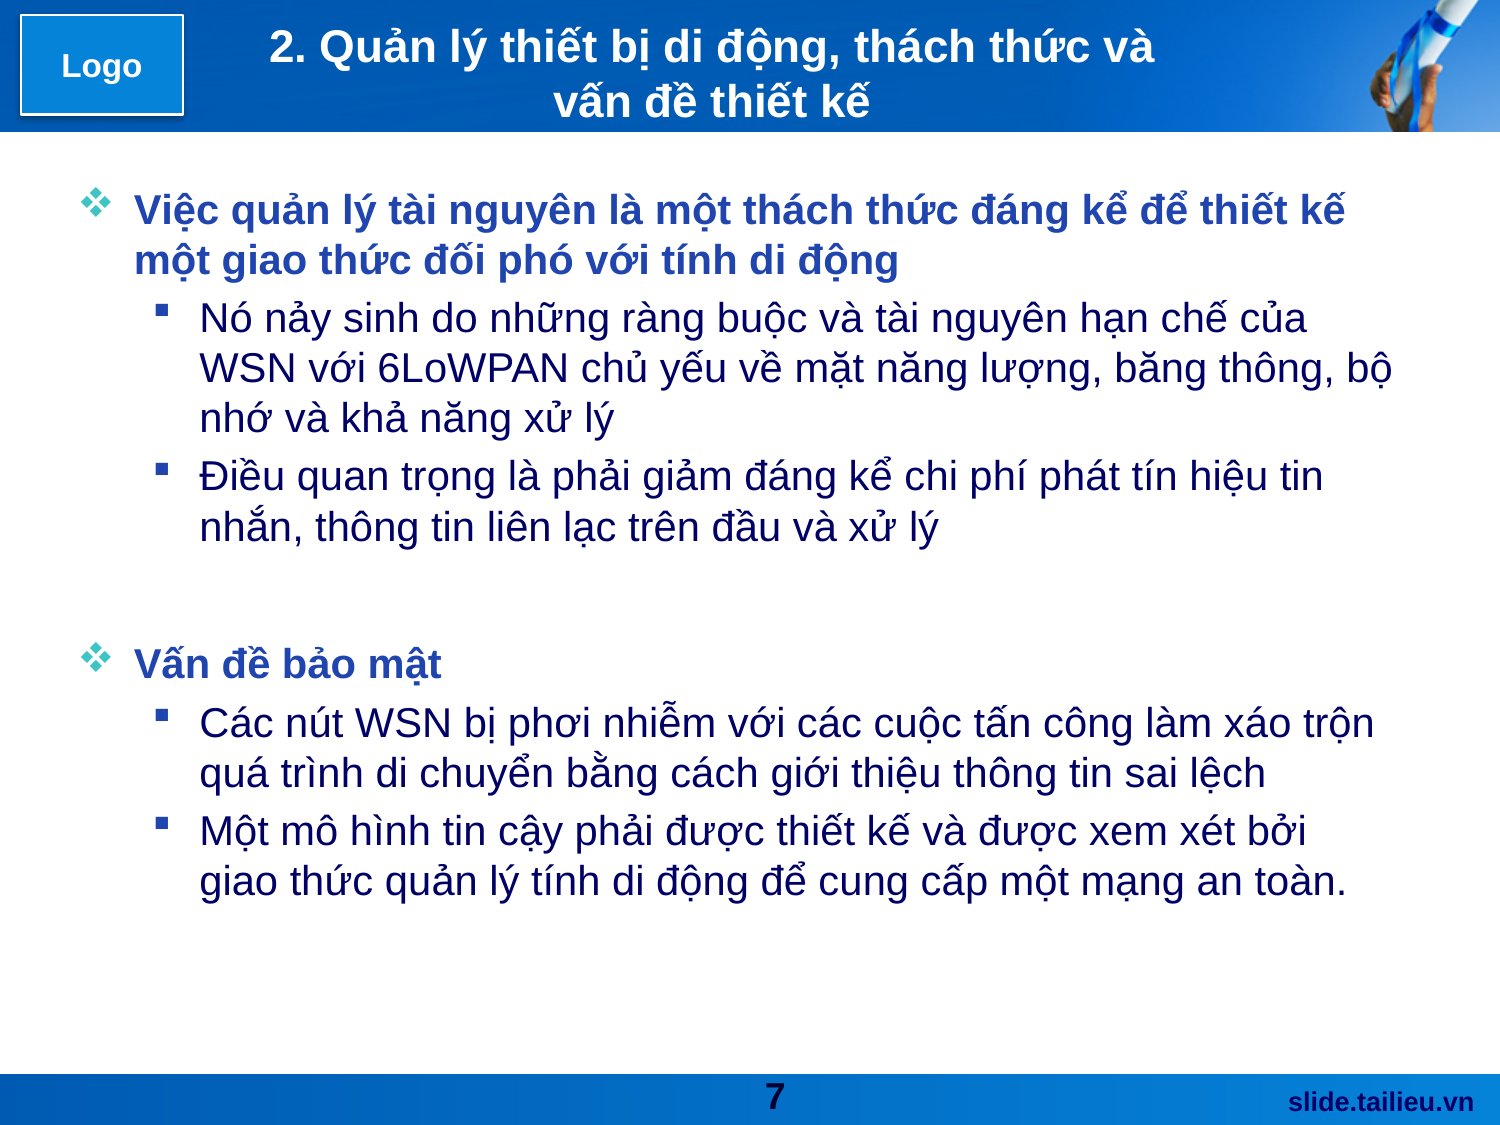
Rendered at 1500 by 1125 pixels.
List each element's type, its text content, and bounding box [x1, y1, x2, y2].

picture [0, 0, 1500, 132]
title 2. Quản lý thiết bị di động, thách thức và vấn đề thiết kế [249, 24, 1175, 118]
text_box 7 [749, 1064, 813, 1125]
list Việc quản lý tài nguyên là một thách thức đáng kể để thiết kế một giao thức đối phó với tính di động Nó nảy sinh do những ràng buộc và tài nguyên hạn chế của WSN với 6LoWPAN chủ yếu về mặt năng lượng, băng thông, bộ nhớ và khả năng xử lý Điều quan trọng là phải giảm đáng kể chi phí phát tín hiệu tin nhắn, thông tin liên lạc trên đầu và xử lý Vấn đề bảo mật Các nút WSN bị phơi nhiễm với các cuộc tấn công làm xáo trộn quá trình di chuyển bằng cách giới thiệu thông tin sai lệch Một mô hình tin cậy phải được thiết kế và được xem xét bởi giao thức quản lý tính di động để cung cấp một mạng an toàn. [62, 174, 1413, 1036]
